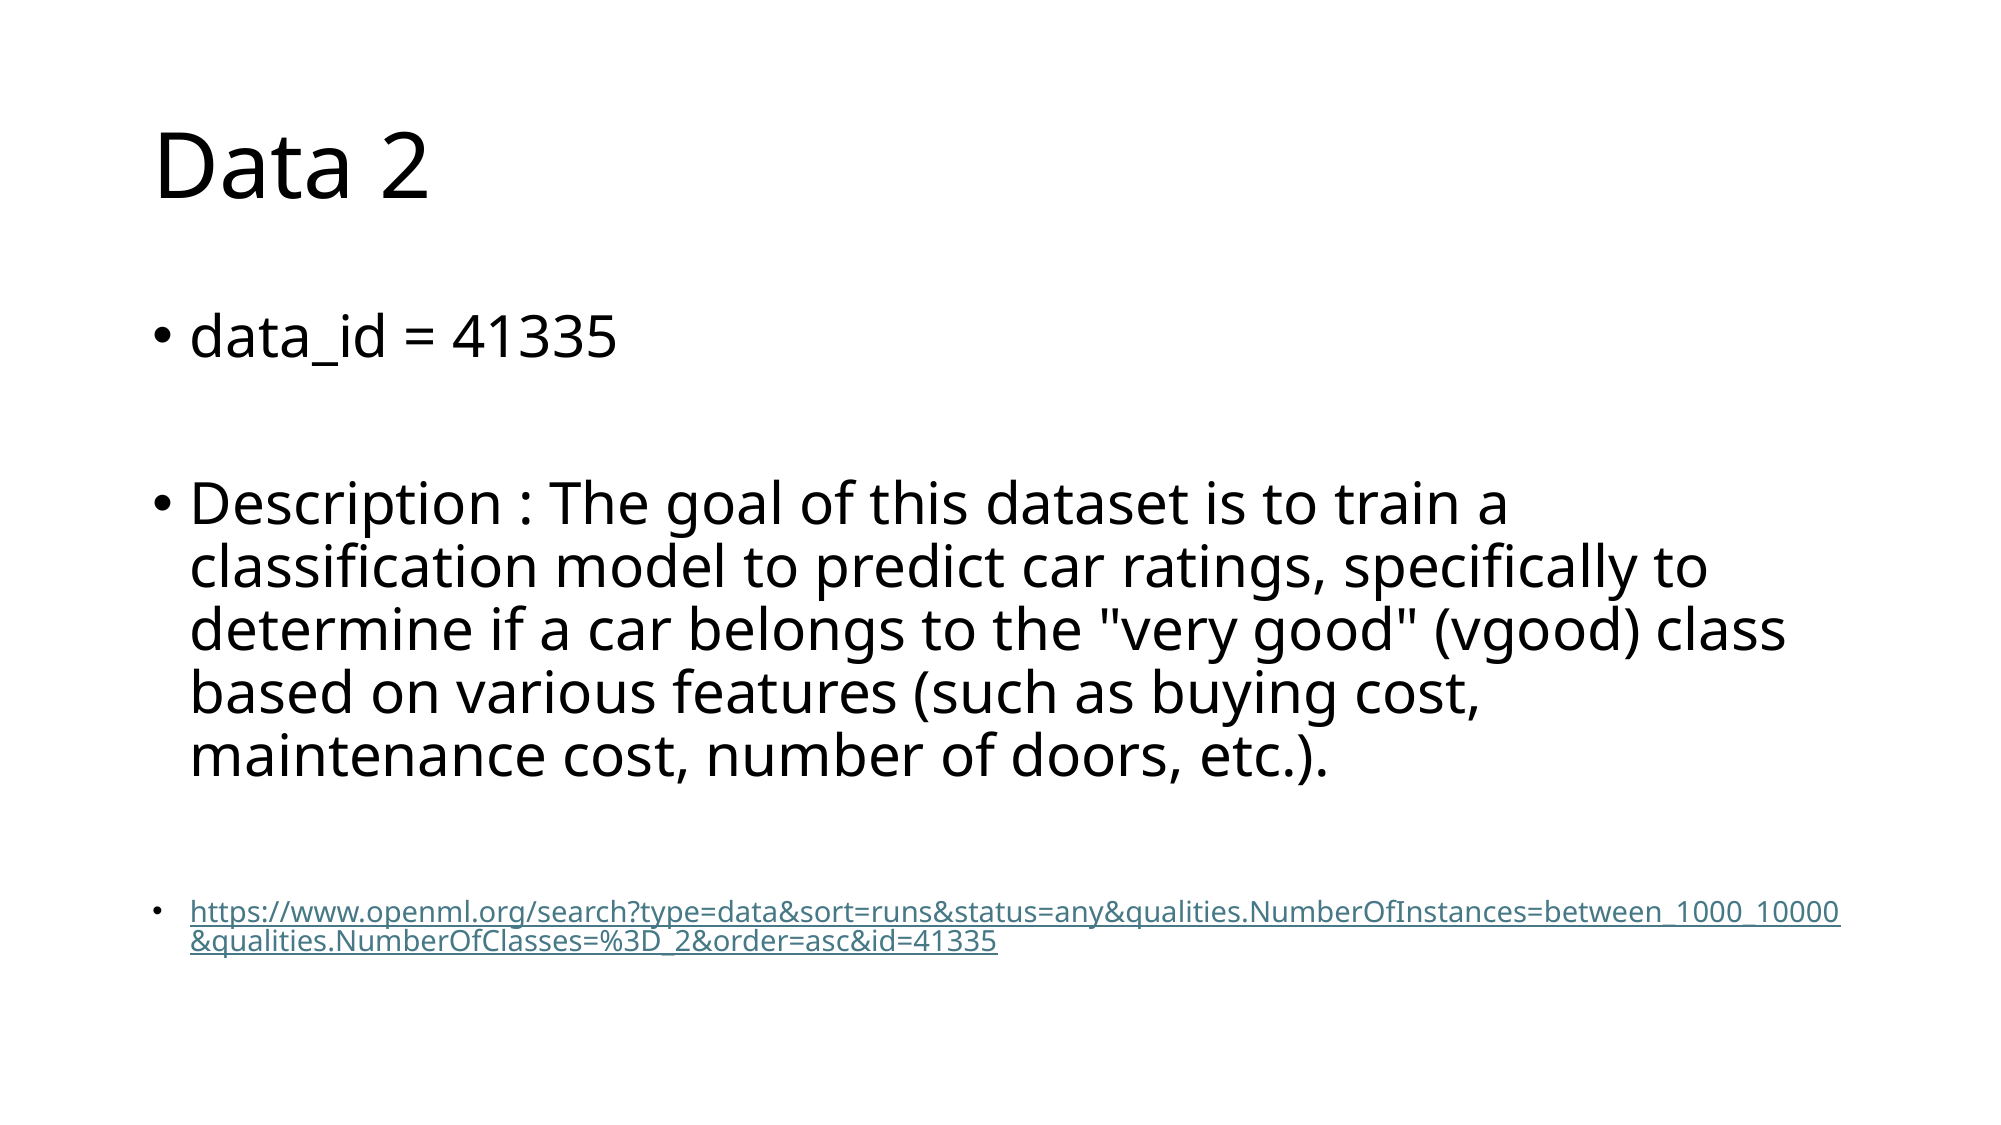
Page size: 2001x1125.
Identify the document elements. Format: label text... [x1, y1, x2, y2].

list data_id = 41335 Description : The goal of this dataset is to train a classification model to predict car ratings, specifically to determine if a car belongs to the "very good" (vgood) class based on various features (such as buying cost, maintenance cost, number of doors, etc.). https://www.openml.org/search?type=data&sort=runs&status=any&qualities.NumberOfInstances=between_1000_10000&qualities.NumberOfClasses=%3D_2&order=asc&id=41335 [137, 299, 1863, 1014]
title Data 2 [137, 59, 1863, 278]
